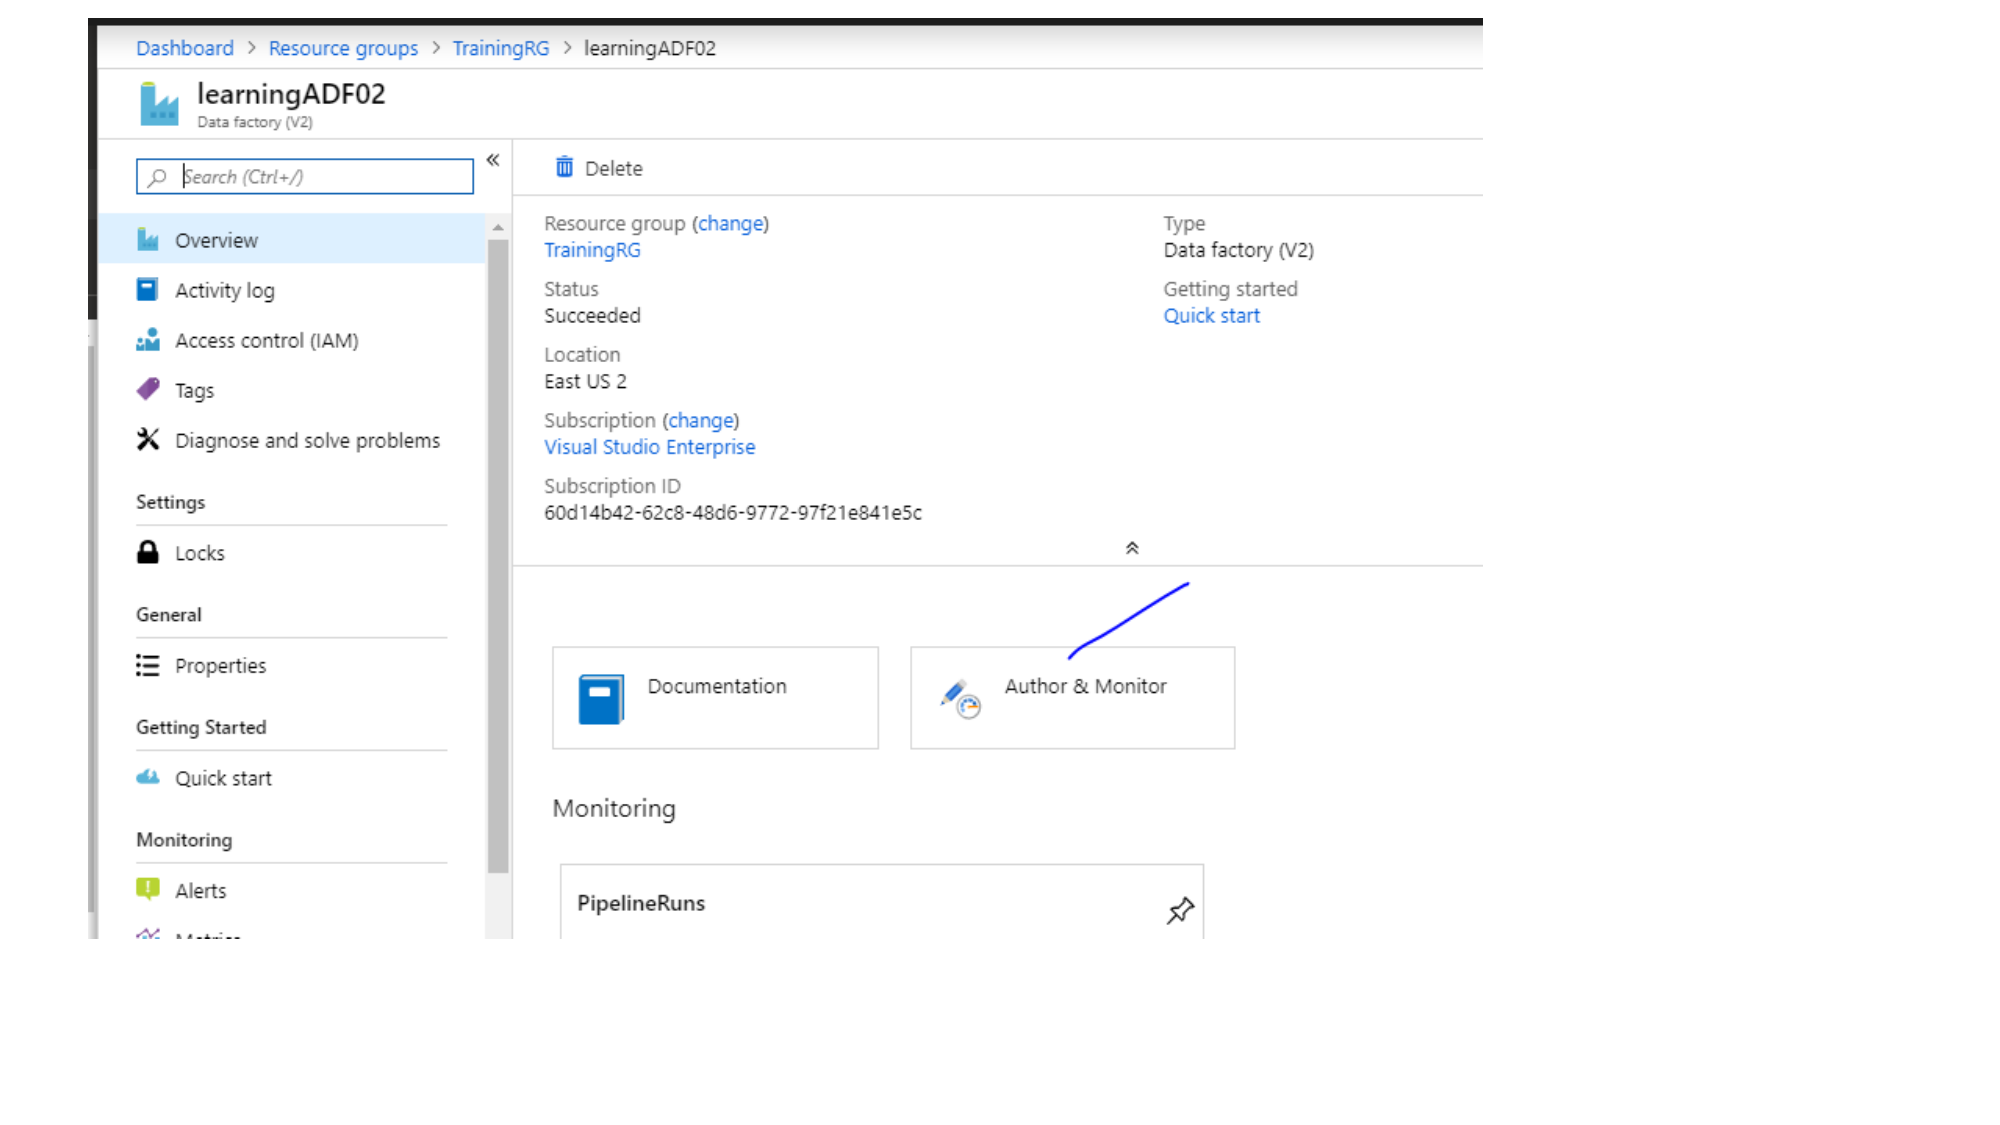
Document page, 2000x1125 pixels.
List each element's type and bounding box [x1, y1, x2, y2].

picture [88, 18, 1483, 940]
